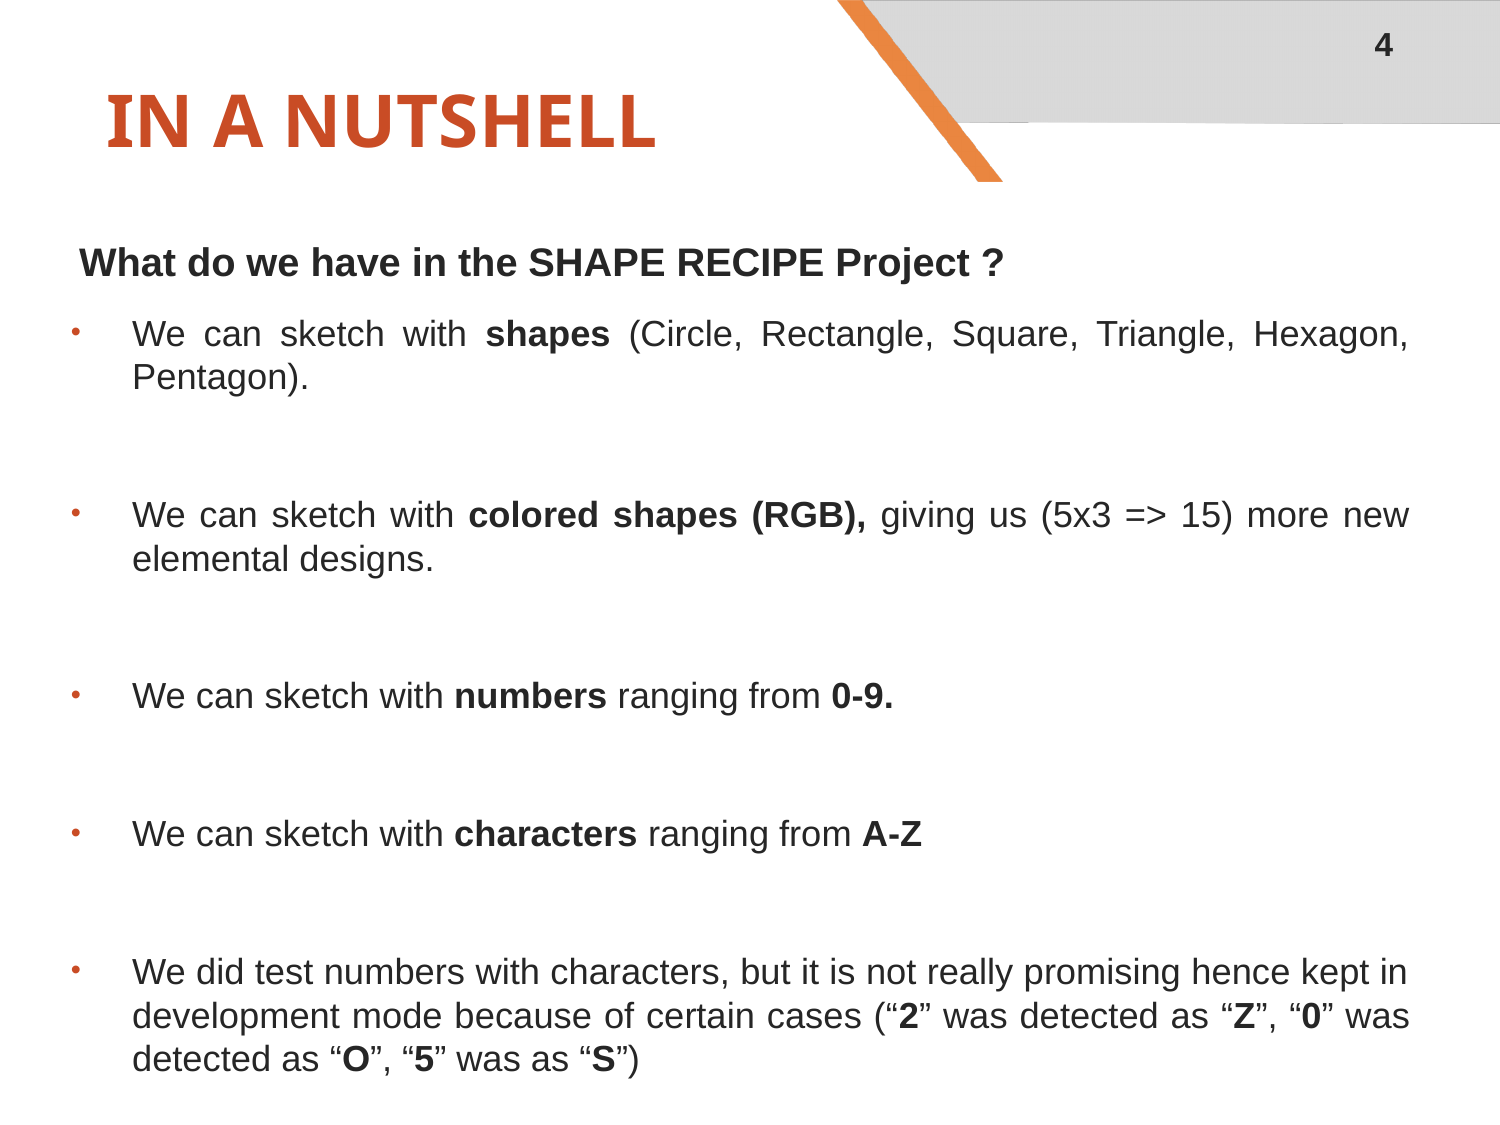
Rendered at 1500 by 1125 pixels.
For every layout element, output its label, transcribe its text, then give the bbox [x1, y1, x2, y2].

text_box 4 [1342, 20, 1425, 71]
picture [837, 0, 1500, 182]
title IN A NUTSHELL [76, 62, 838, 174]
list What do we have in the SHAPE RECIPE Project ? We can sketch with shapes (Circle, Rectangle, Square, Triangle, Hexagon, Pentagon). We can sketch with colored shapes (RGB), giving us (5x3 => 15) more new elemental designs. We can sketch with numbers ranging from 0-9. We can sketch with characters ranging from A-Z We did test numbers with characters, but it is not really promising hence kept in development mode because of certain cases (“2” was detected as “Z”, “0” was detected as “O”, “5” was as “S”) [54, 229, 1425, 1089]
